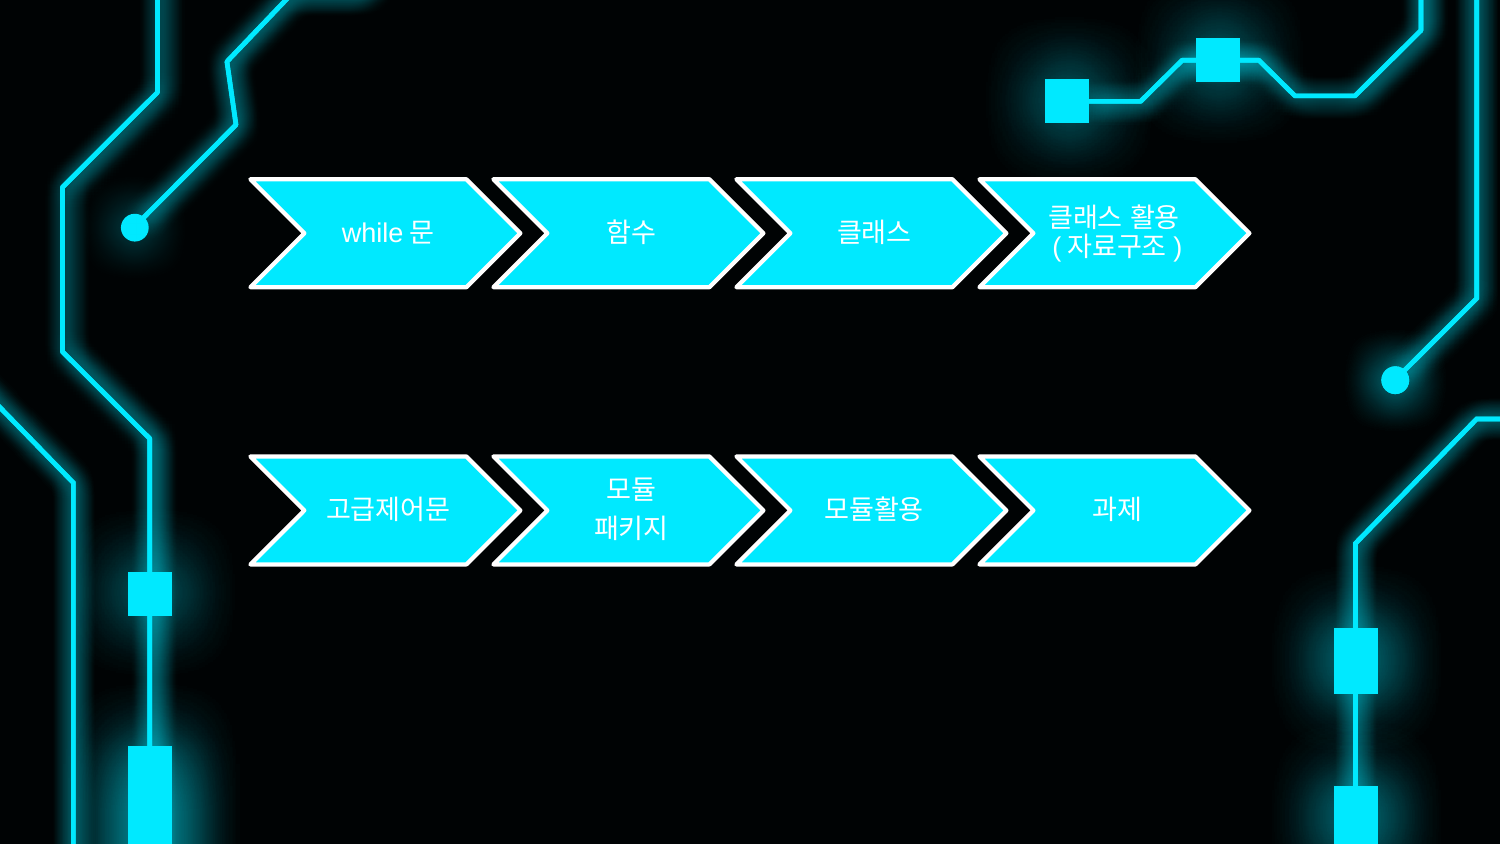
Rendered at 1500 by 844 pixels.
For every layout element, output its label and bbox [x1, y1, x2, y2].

text_box [249, 0, 1251, 176]
text_box [249, 176, 1251, 844]
